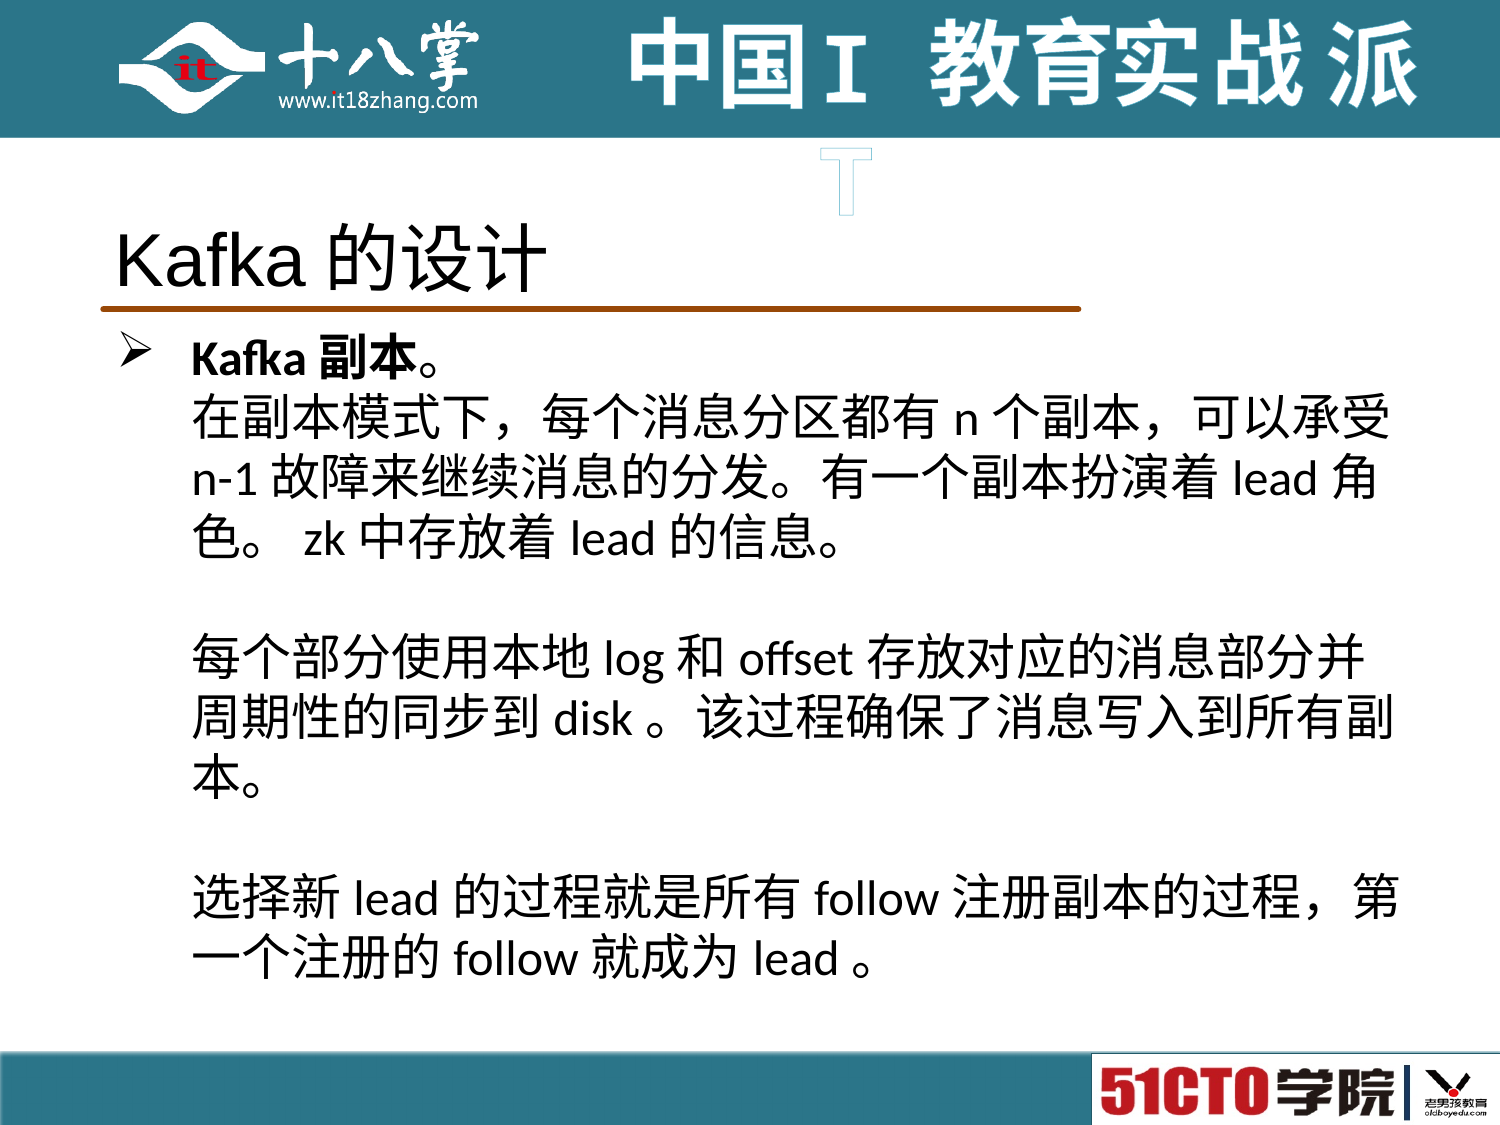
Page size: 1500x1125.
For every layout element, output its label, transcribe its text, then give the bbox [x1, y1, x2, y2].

picture [1092, 1054, 1500, 1125]
title Kafka的设计 [100, 204, 1424, 303]
picture [119, 20, 479, 114]
list Kafka副本。 在副本模式下，每个消息分区都有n个副本，可以承受n-1故障来继续消息的分发。有一个副本扮演着lead角色。zk中存放着lead的信息。 每个部分使用本地log和offset存放对应的消息部分并周期性的同步到disk。该过程确保了消息写入到所有副本。 选择新lead的过程就是所有follow注册副本的过程，第一个注册的follow就成为lead。 [101, 318, 1424, 1035]
